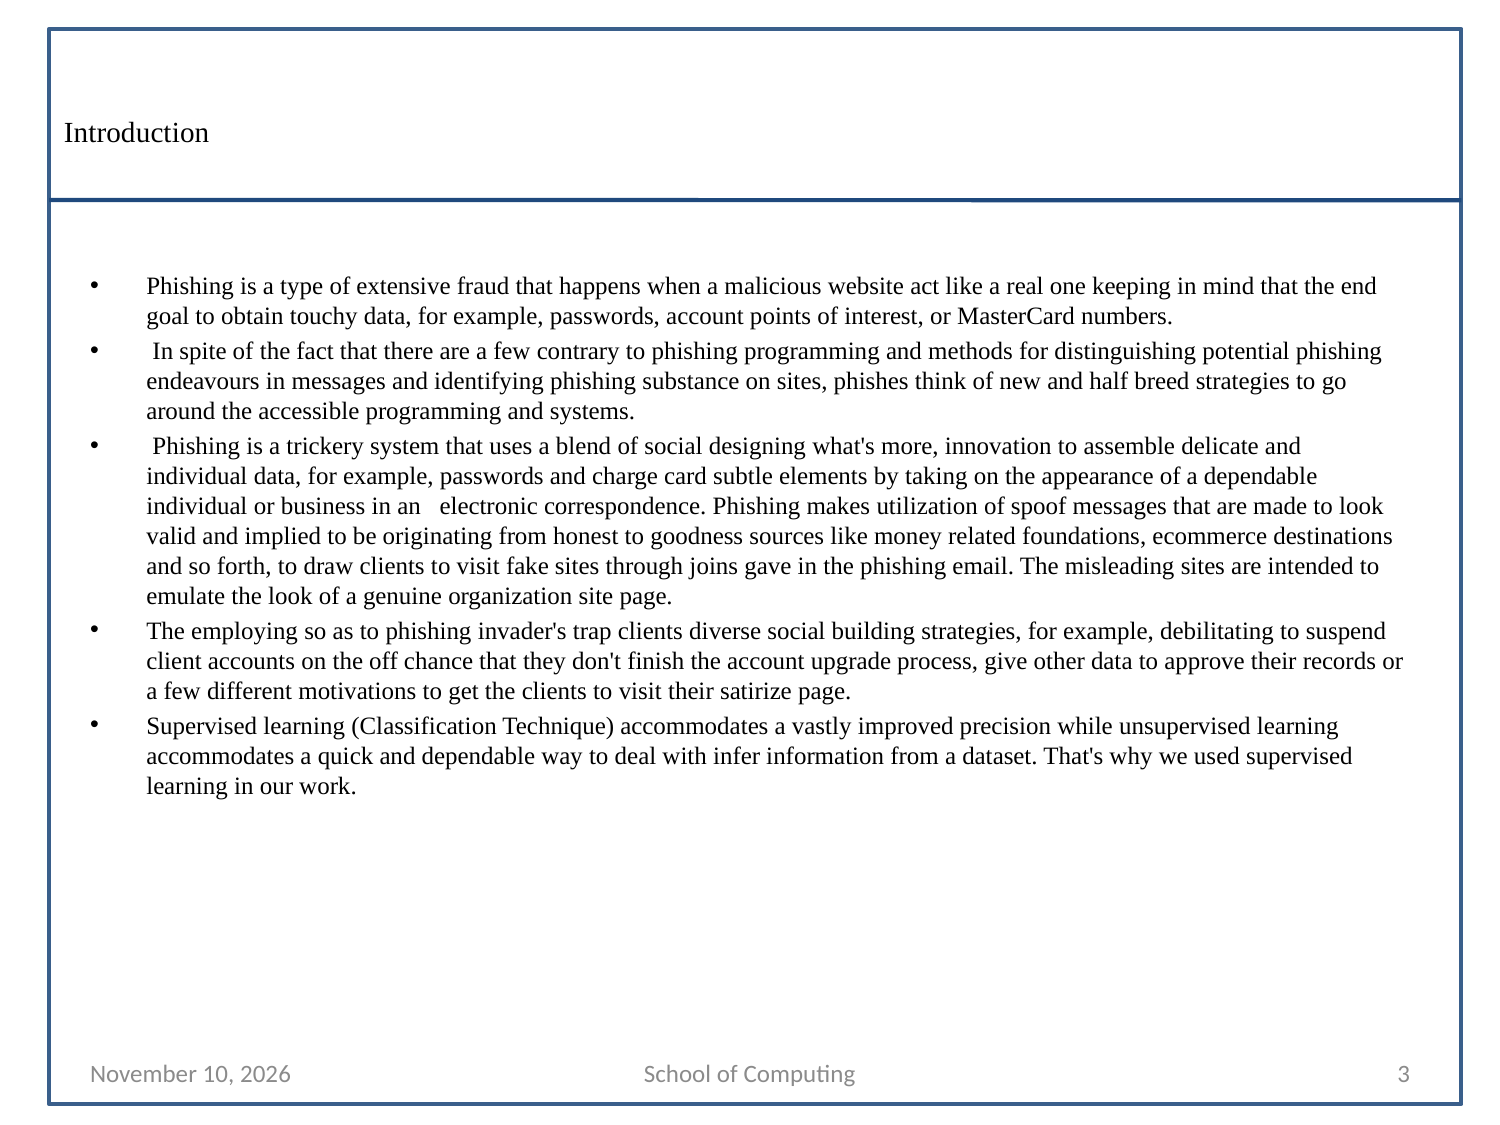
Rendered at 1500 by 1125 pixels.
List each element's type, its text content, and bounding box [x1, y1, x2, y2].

list Phishing is a type of extensive fraud that happens when a malicious website act like a real one keeping in mind that the end goal to obtain touchy data, for example, passwords, account points of interest, or MasterCard numbers. In spite of the fact that there are a few contrary to phishing programming and methods for distinguishing potential phishing endeavours in messages and identifying phishing substance on sites, phishes think of new and half breed strategies to go around the accessible programming and systems. Phishing is a trickery system that uses a blend of social designing what's more, innovation to assemble delicate and individual data, for example, passwords and charge card subtle elements by taking on the appearance of a dependable individual or business in an electronic correspondence. Phishing makes utilization of spoof messages that are made to look valid and implied to be originating from honest to goodness sources like money related foundations, ecommerce destinations and so forth, to draw clients to visit fake sites through joins gave in the phishing email. The misleading sites are intended to emulate the look of a genuine organization site page. The employing so as to phishing invader's trap clients diverse social building strategies, for example, debilitating to suspend client accounts on the off chance that they don't finish the account upgrade process, give other data to approve their records or a few different motivations to get the clients to visit their satirize page. Supervised learning (Classification Technique) accommodates a vastly improved precision while unsupervised learning accommodates a quick and dependable way to deal with infer information from a dataset. That's why we used supervised learning in our work. [75, 262, 1425, 1005]
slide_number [75, 1042, 425, 1103]
title Introduction [49, 37, 1399, 225]
slide_number 3 [1074, 1042, 1425, 1103]
footer School of Computing [512, 1042, 988, 1103]
